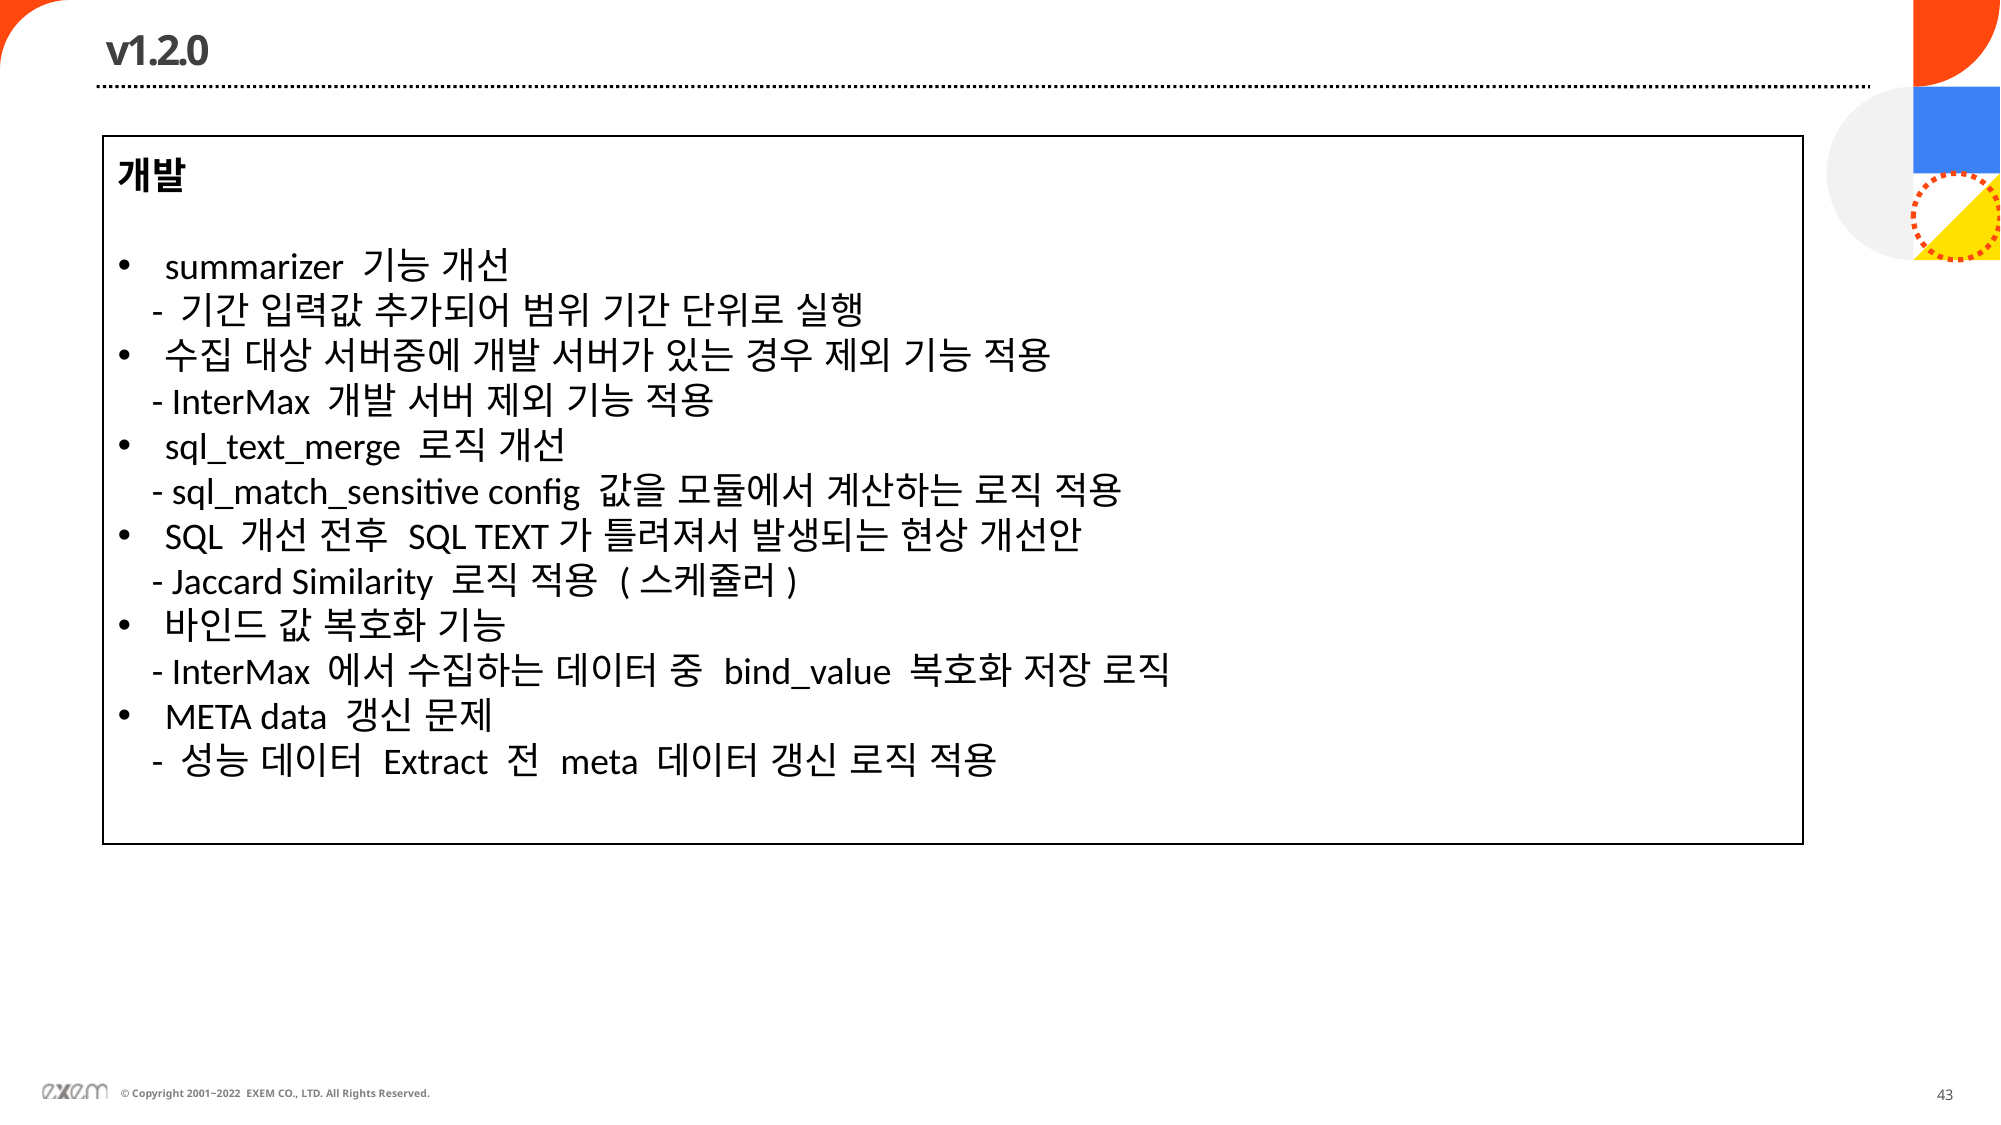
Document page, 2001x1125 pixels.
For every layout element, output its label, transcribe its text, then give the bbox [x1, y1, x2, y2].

list v1.2.0 [90, 0, 1215, 117]
text_box 개발 summarizer 기능 개선 - 기간 입력값 추가되어 범위 기간 단위로 실행 수집 대상 서버중에 개발 서버가 있는 경우 제외 기능 적용 - InterMax 개발 서버 제외 기능 적용 sql_text_merge 로직 개선 - sql_match_sensitive config 값을 모듈에서 계산하는 로직 적용 SQL 개선 전후 SQL TEXT가 틀려져서 발생되는 현상 개선안 - Jaccard Similarity 로직 적용 (스케쥴러) 바인드 값 복호화 기능 - InterMax 에서 수집하는 데이터 중 bind_value 복호화 저장 로직 META data 갱신 문제 - 성능 데이터 Extract 전 meta 데이터 갱신 로직 적용 [102, 135, 1804, 845]
